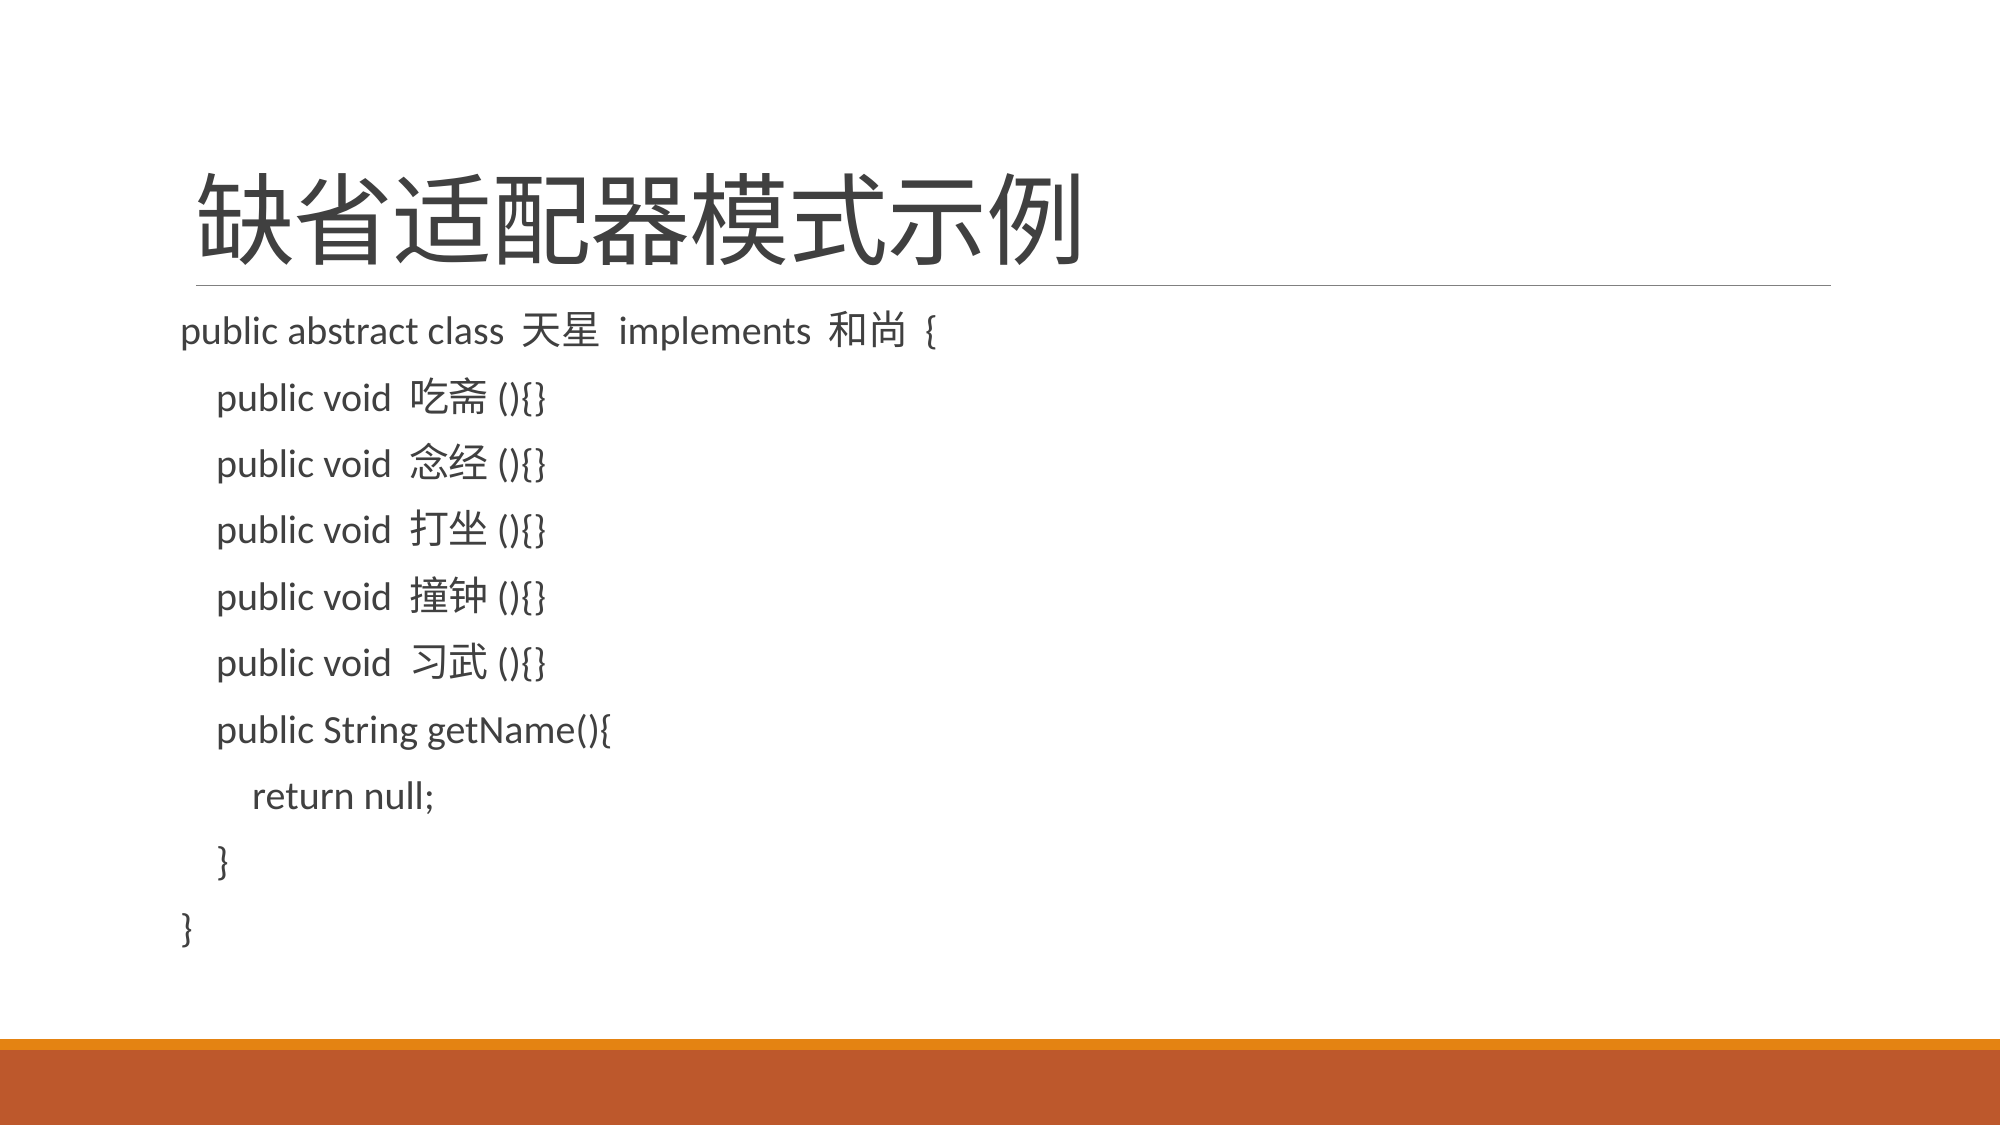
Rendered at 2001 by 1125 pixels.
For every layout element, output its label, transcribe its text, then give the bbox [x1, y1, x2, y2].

list public abstract class 天星 implements 和尚 { public void 吃斋(){} public void 念经(){} public void 打坐(){} public void 撞钟(){} public void 习武(){} public String getName(){ return null; } } [180, 302, 1830, 963]
title 缺省适配器模式示例 [180, 47, 1830, 285]
